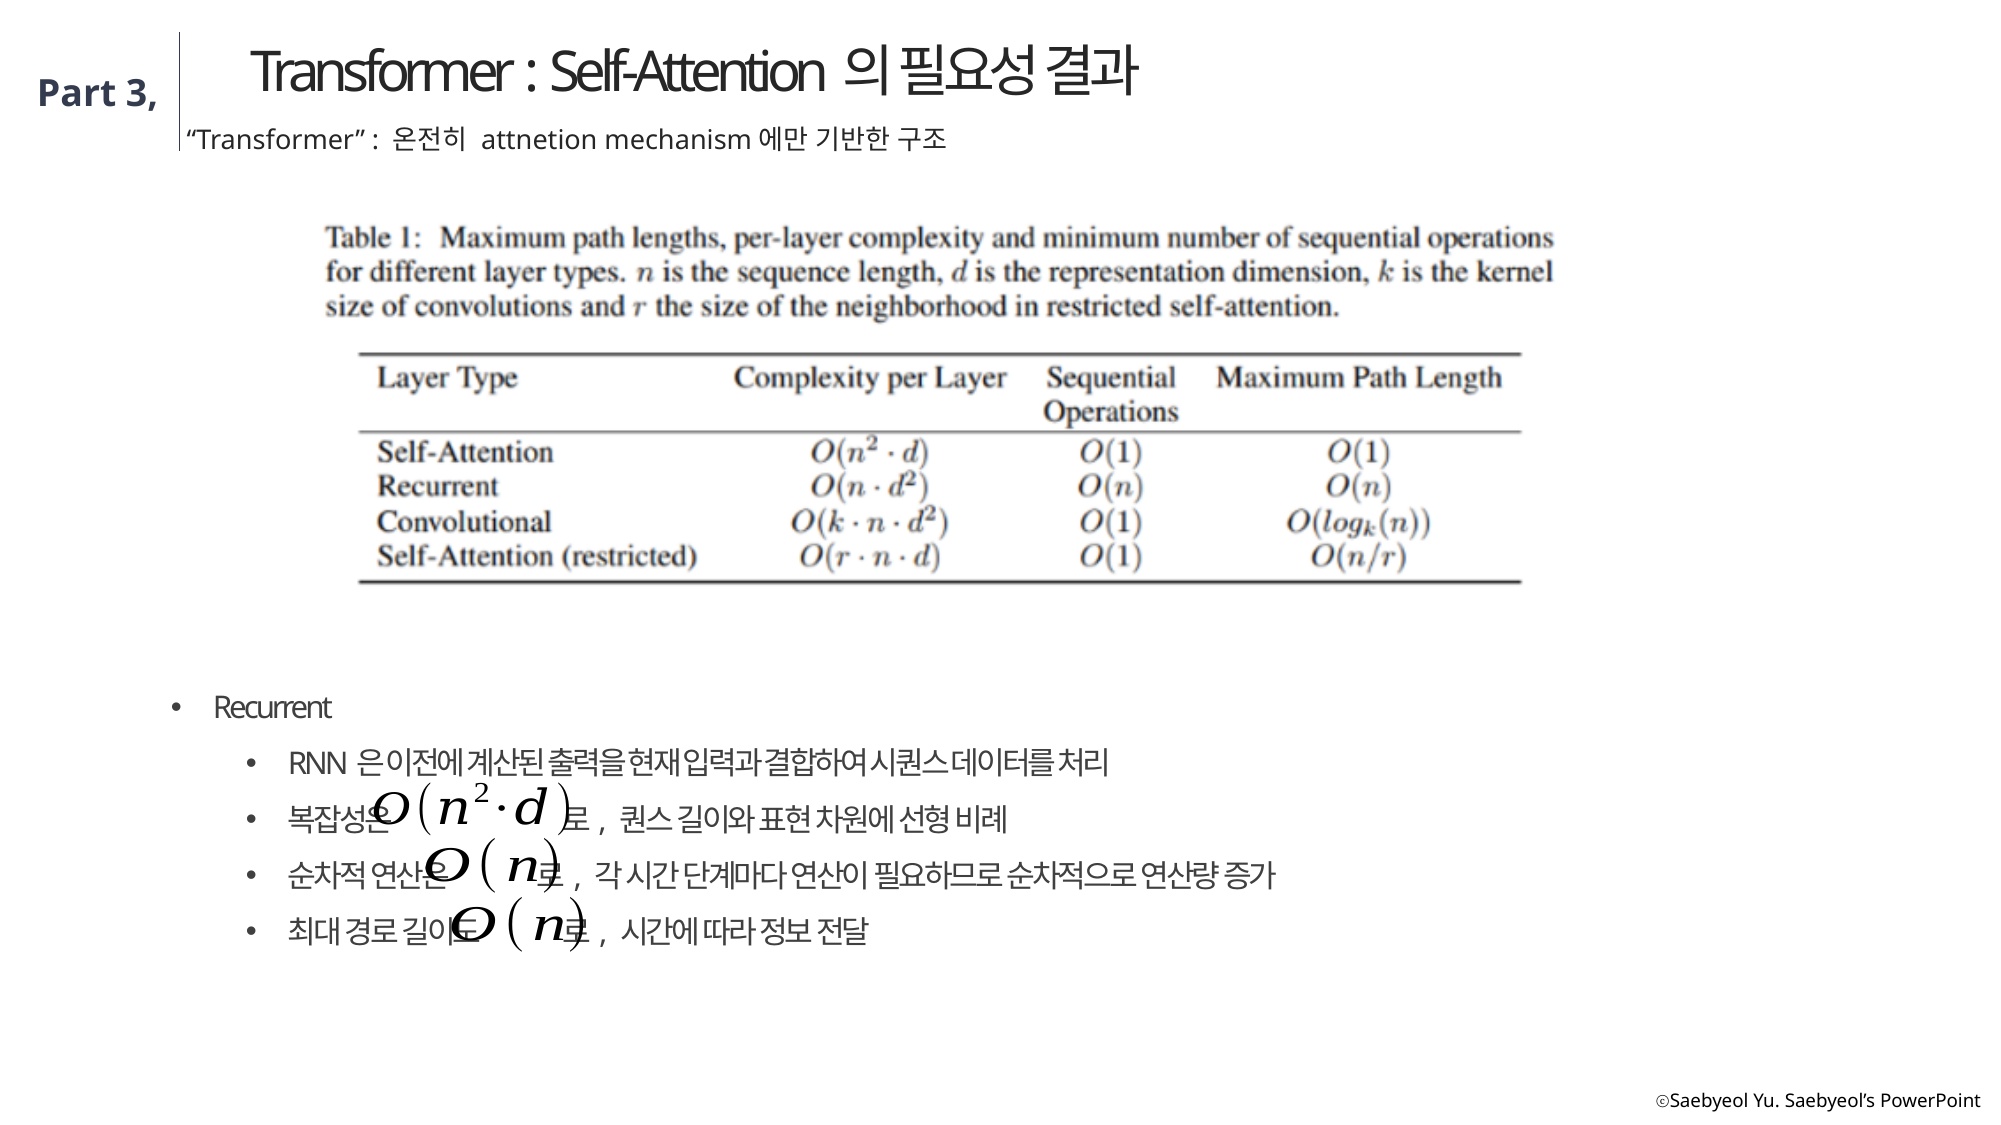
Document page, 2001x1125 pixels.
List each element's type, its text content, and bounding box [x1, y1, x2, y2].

text_box Recurrent RNN은 이전에 계산된 출력을 현재 입력과 결합하여 시퀀스 데이터를 처리 복잡성은 로, 퀀스 길이와 표현 차원에 선형 비례 순차적 연산은 로, 각 시간 단계마다 연산이 필요하므로 순차적으로 연산량 증가 최대 경로 길이도 로, 시간에 따라 정보 전달 [155, 661, 1832, 1125]
text_box Transformer : Self-Attention의 필요성 결과 [235, 27, 1157, 111]
text_box “Transformer” : 온전히 attnetion mechanism에만 기반한 구조 [171, 114, 962, 162]
picture [296, 206, 1631, 599]
text_box Part 3, [22, 61, 179, 121]
